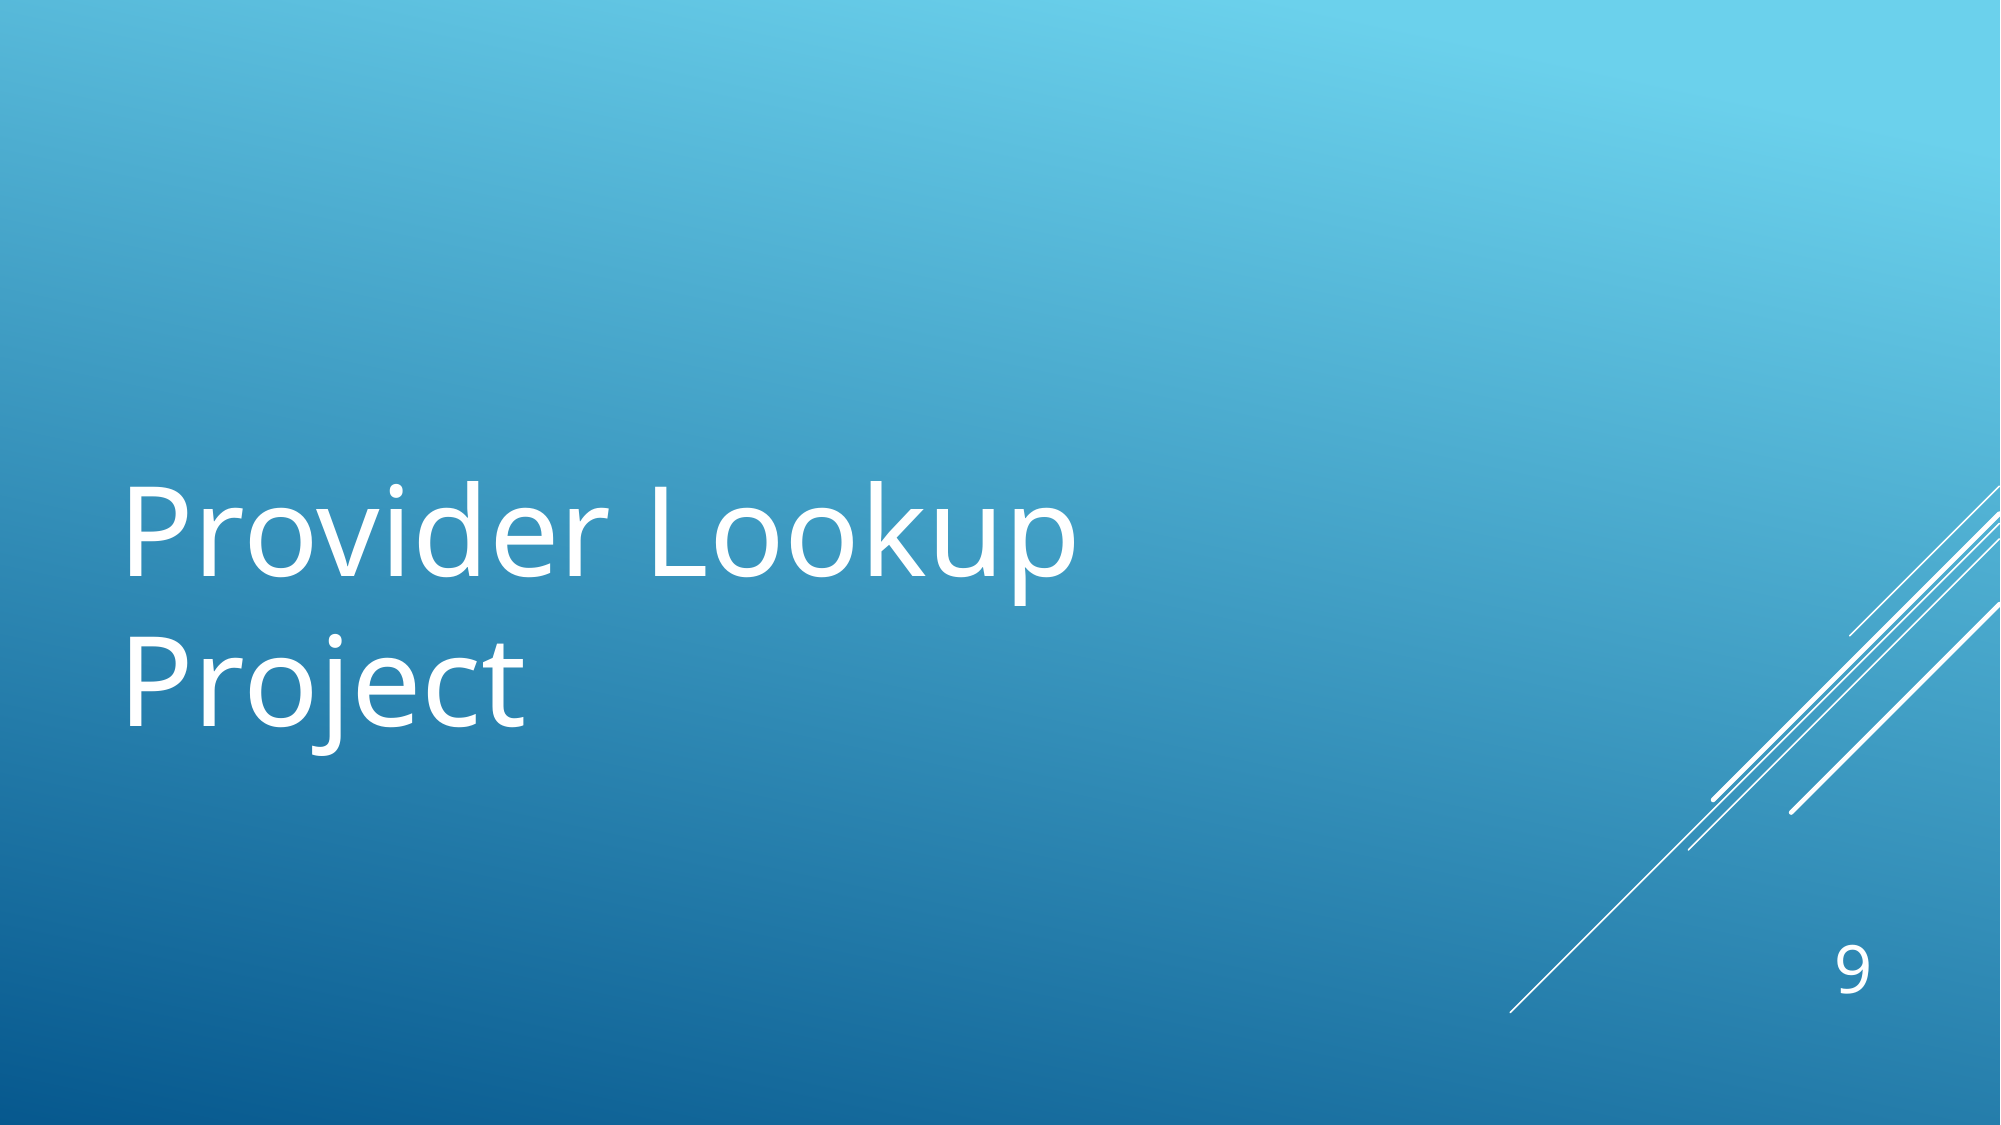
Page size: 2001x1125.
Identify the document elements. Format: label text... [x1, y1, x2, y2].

text_box Provider Lookup Project [103, 443, 1635, 759]
slide_number 9 [1700, 915, 1888, 1025]
